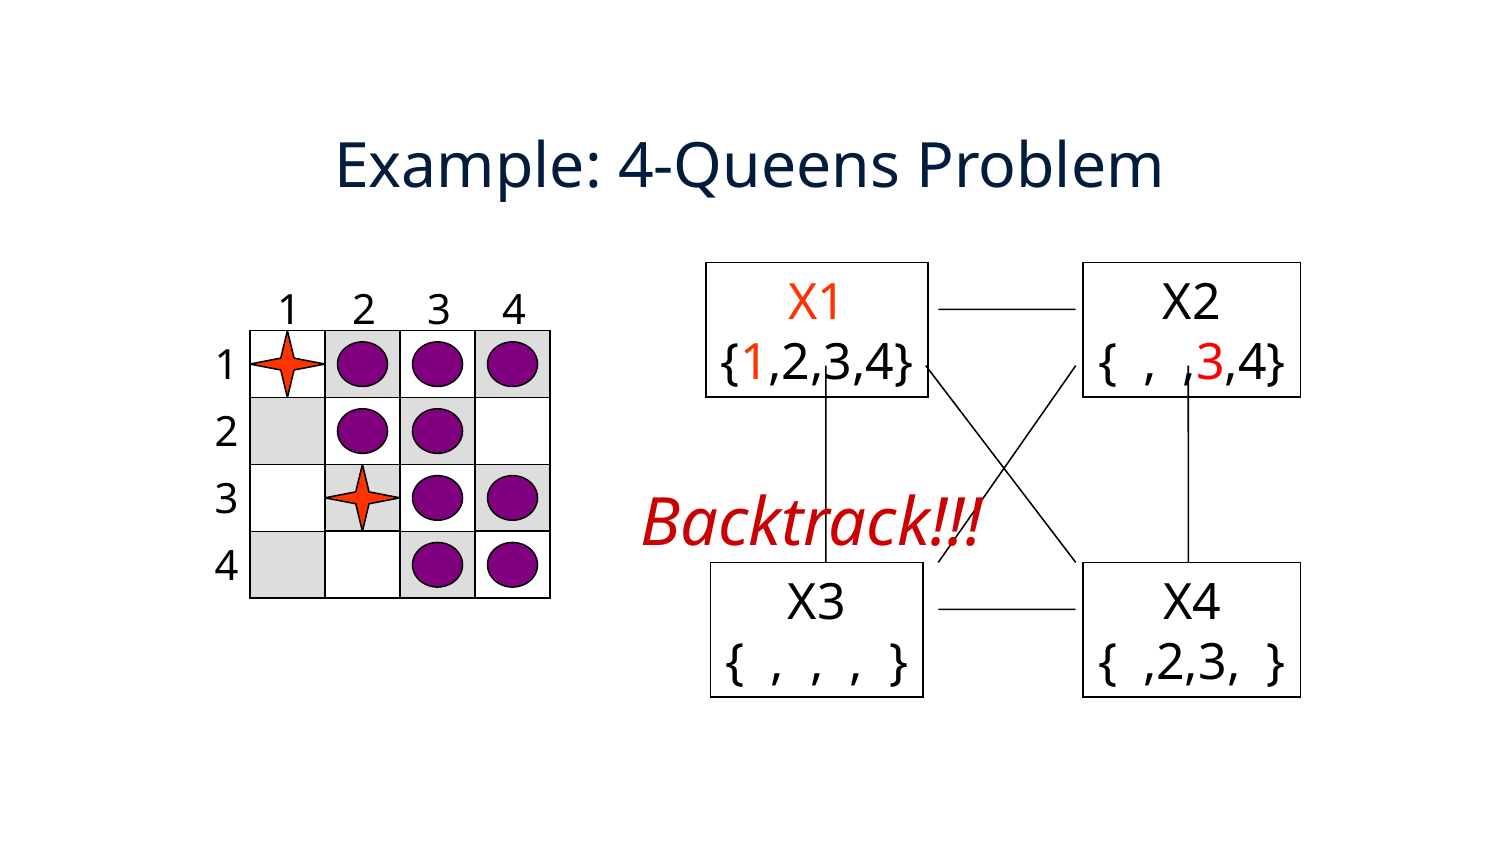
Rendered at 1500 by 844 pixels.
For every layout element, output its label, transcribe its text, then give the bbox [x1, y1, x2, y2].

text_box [691, 262, 1314, 699]
text_box Backtrack!!! [625, 471, 686, 566]
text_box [199, 274, 551, 610]
title Example: 4-Queens Problem [75, 117, 1425, 231]
